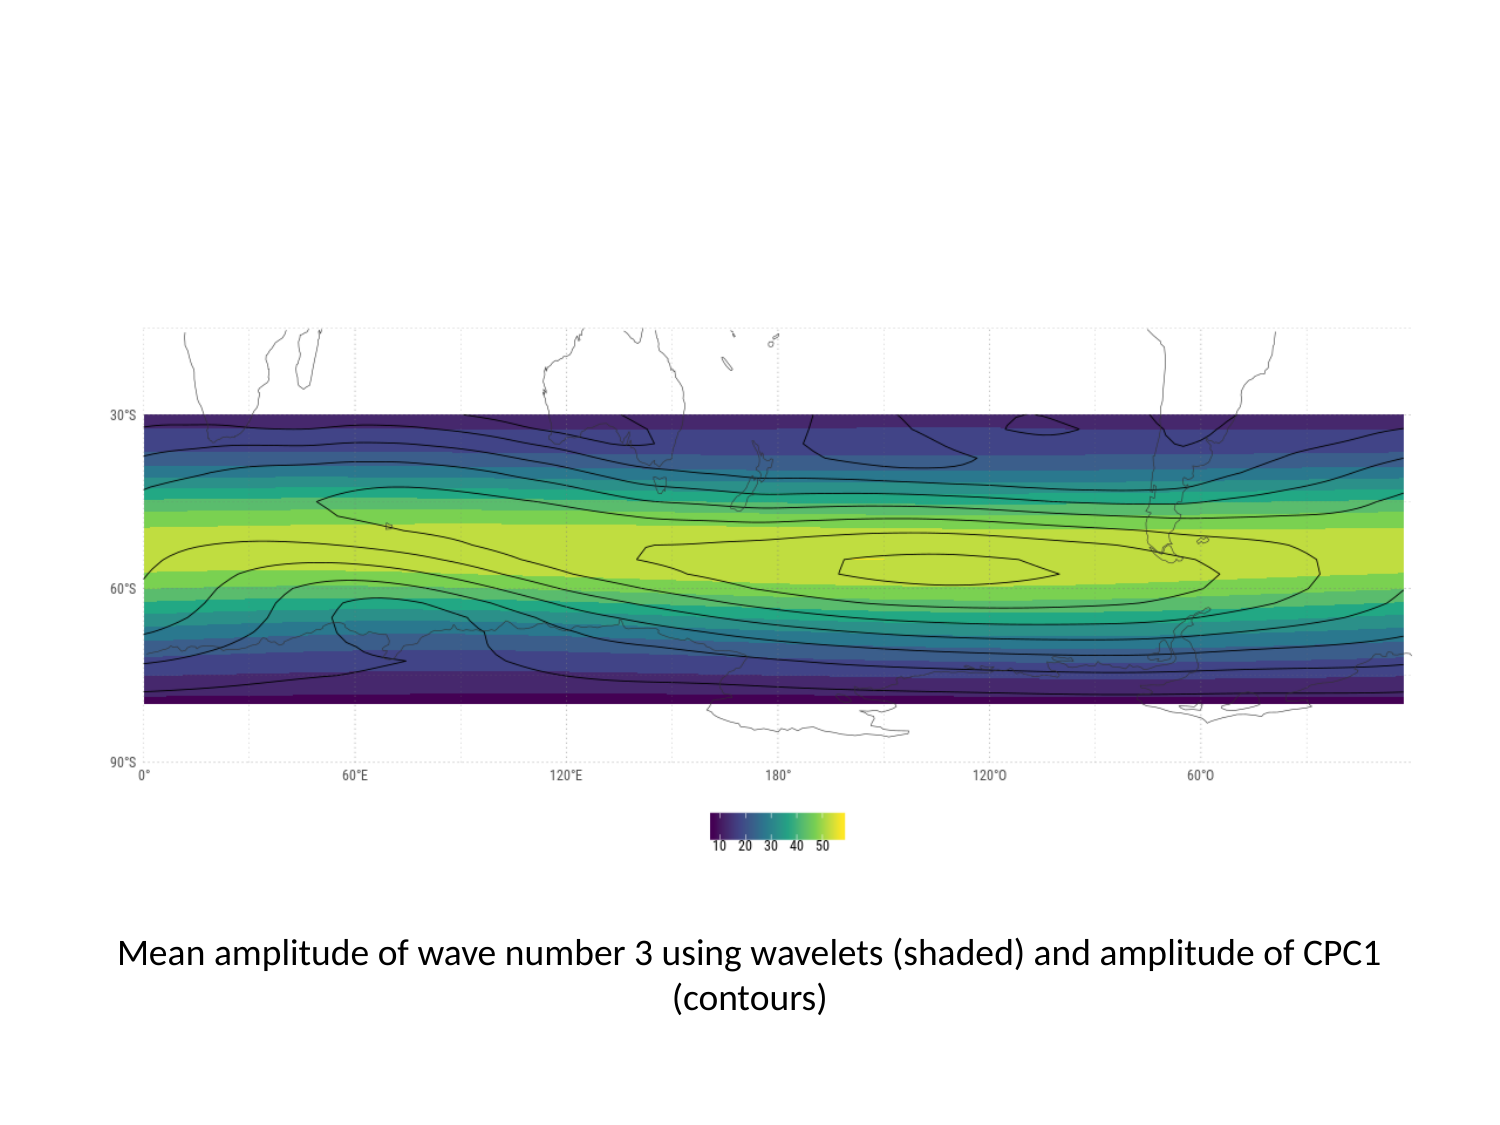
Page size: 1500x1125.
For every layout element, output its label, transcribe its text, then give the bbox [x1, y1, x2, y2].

text_box Mean amplitude of wave number 3 using wavelets (shaded) and amplitude of CPC1 (contours) [74, 920, 1425, 1005]
picture [74, 310, 1426, 874]
